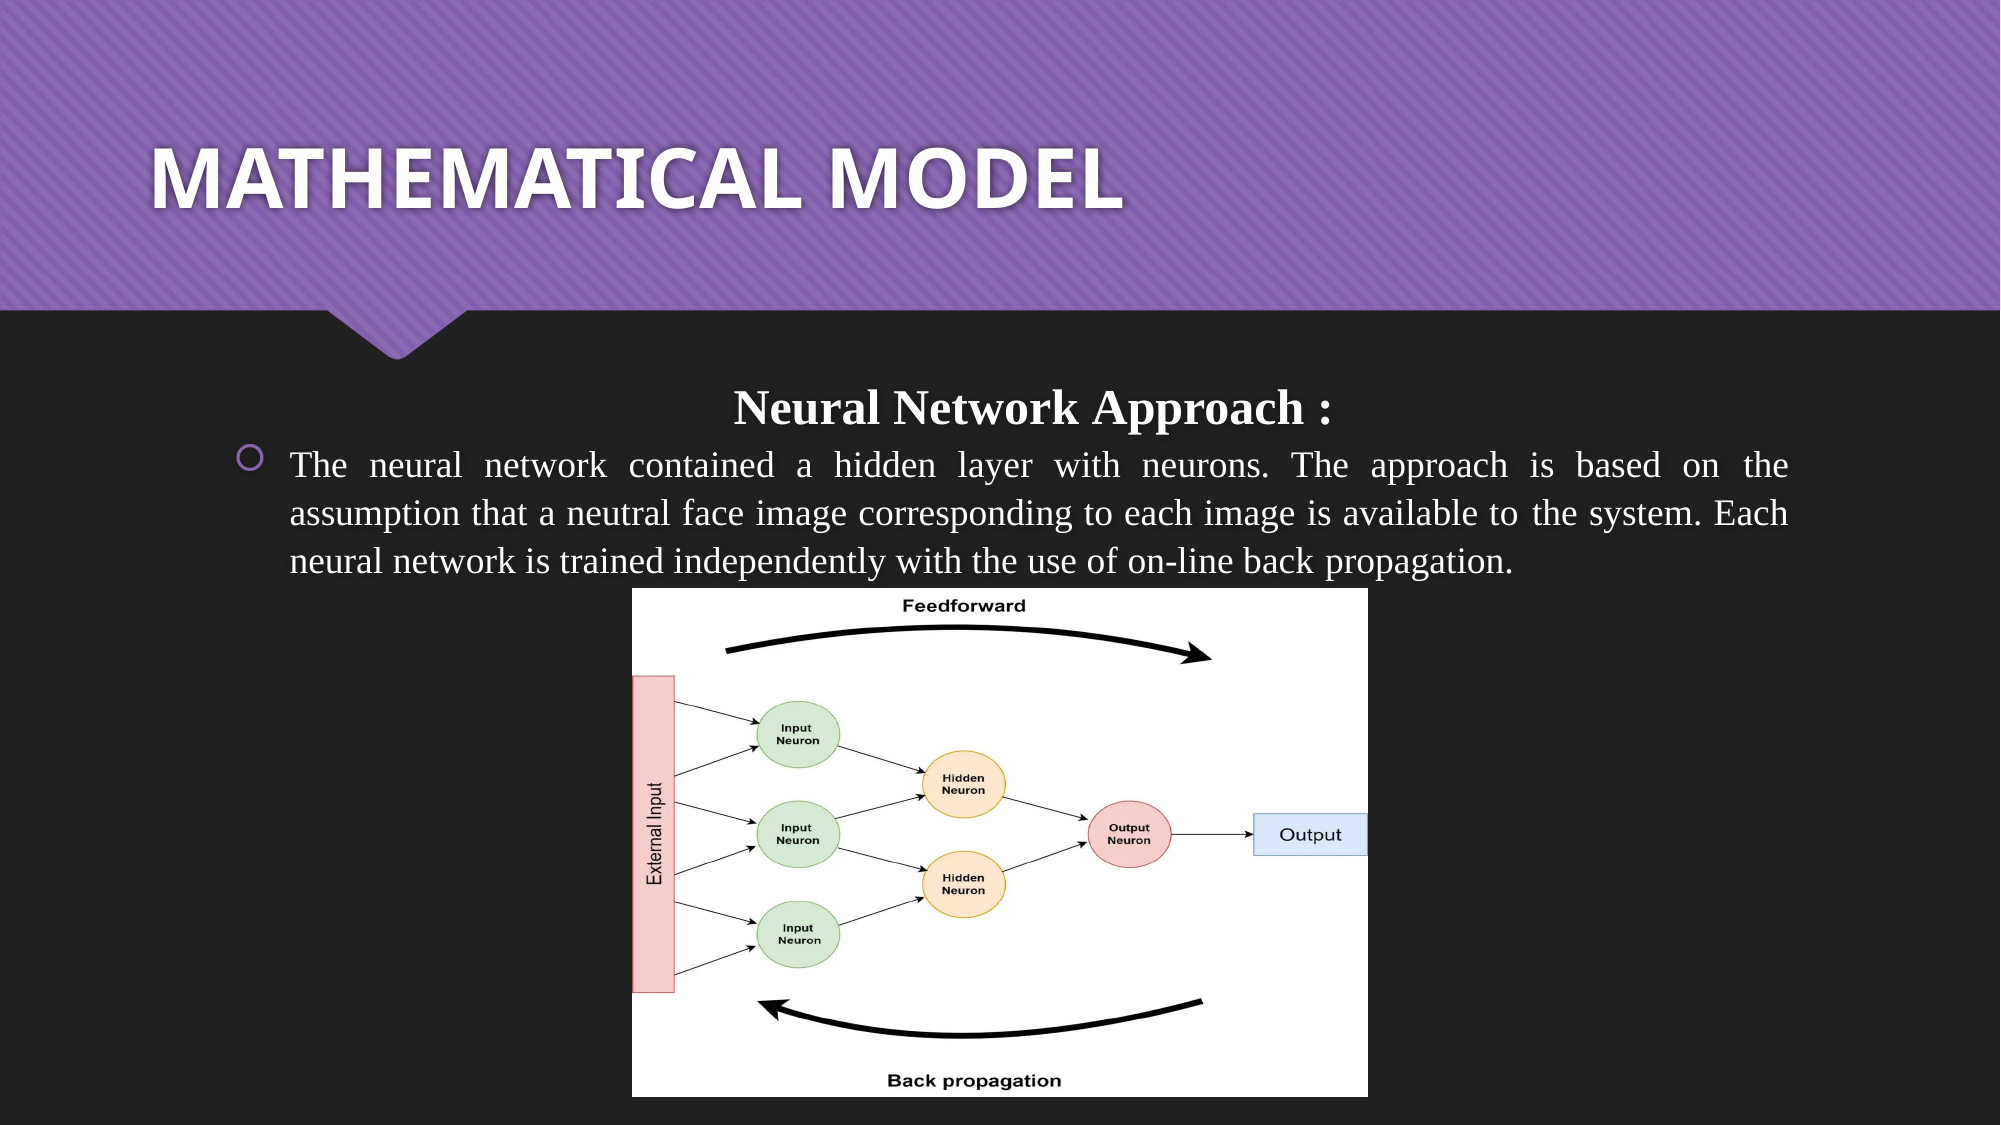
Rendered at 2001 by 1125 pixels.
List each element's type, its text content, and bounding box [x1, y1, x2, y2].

picture [632, 587, 1368, 1098]
title MATHEMATICAL MODEL [132, 73, 1868, 233]
list Neural Network Approach : The neural network contained a hidden layer with neurons. The approach is based on the assumption that a neutral face image corresponding to each image is available to the system. Each neural network is trained independently with the use of on-line back propagation. [132, 345, 1865, 611]
